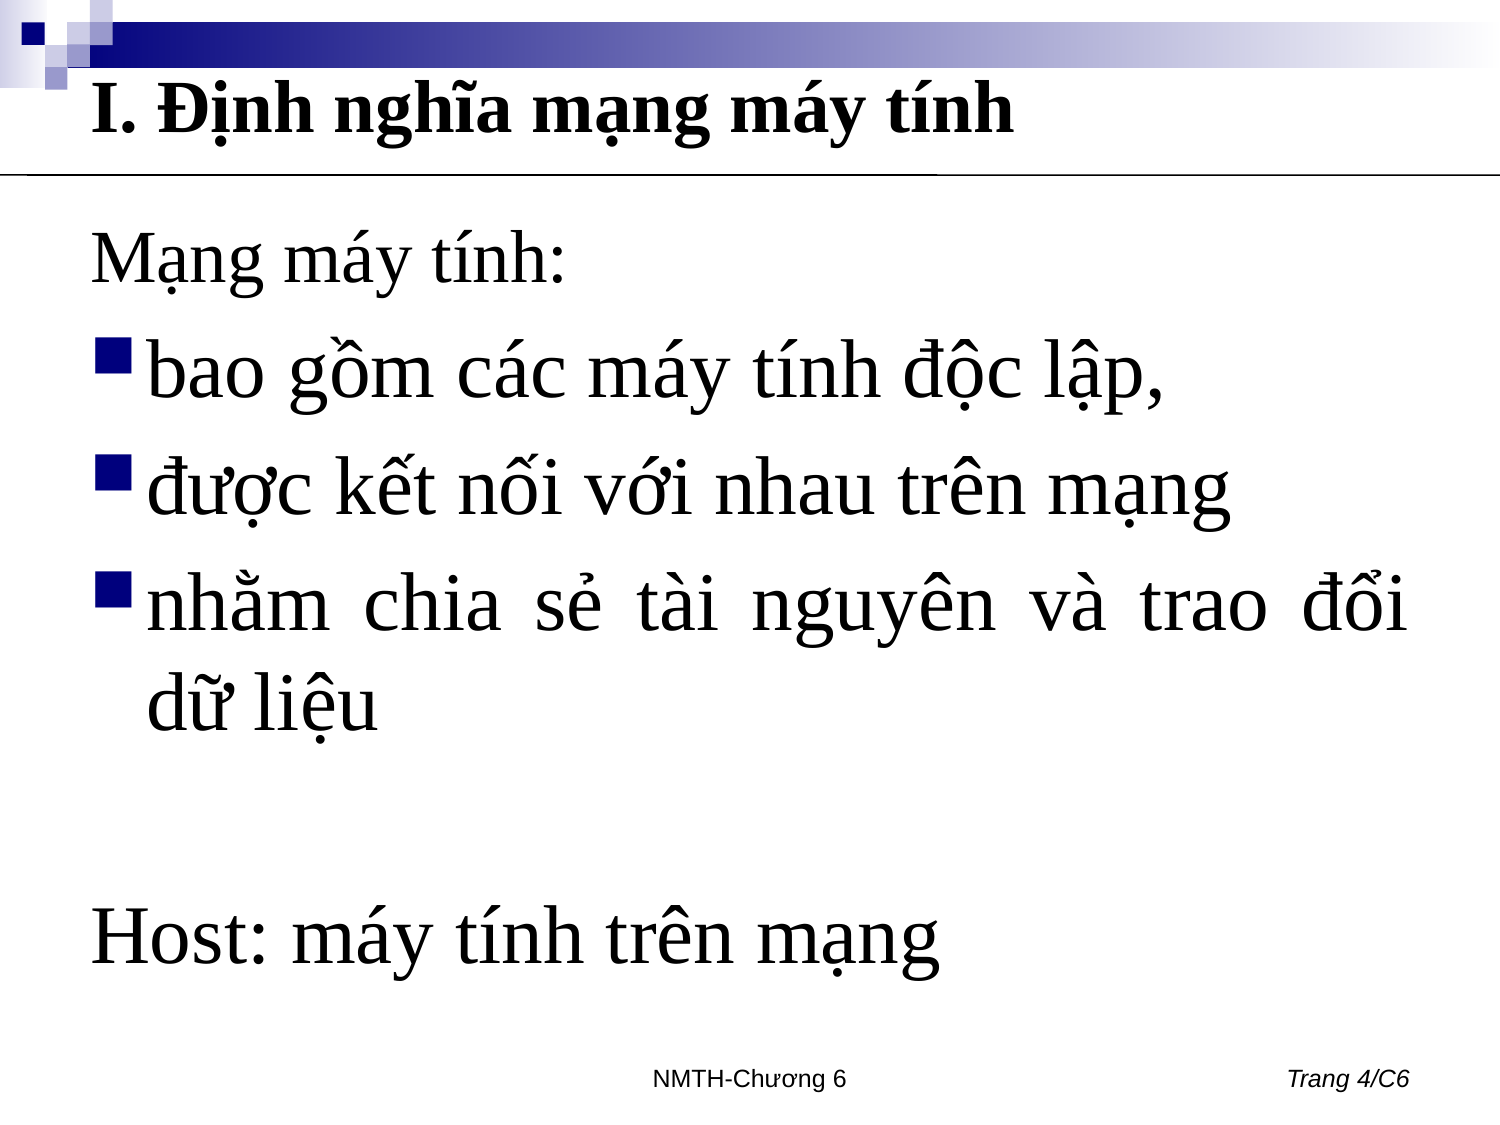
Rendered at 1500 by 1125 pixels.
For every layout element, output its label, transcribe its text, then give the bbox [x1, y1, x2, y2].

list Mạng máy tính: bao gồm các máy tính độc lập, được kết nối với nhau trên mạng nhằm chia sẻ tài nguyên và trao đổi dữ liệu Host: máy tính trên mạng [75, 200, 1425, 1075]
slide_number Trang 4/C6 [1074, 1025, 1425, 1100]
footer NMTH-Chương 6 [512, 1025, 988, 1100]
title I. Định nghĩa mạng máy tính [75, 50, 1425, 155]
